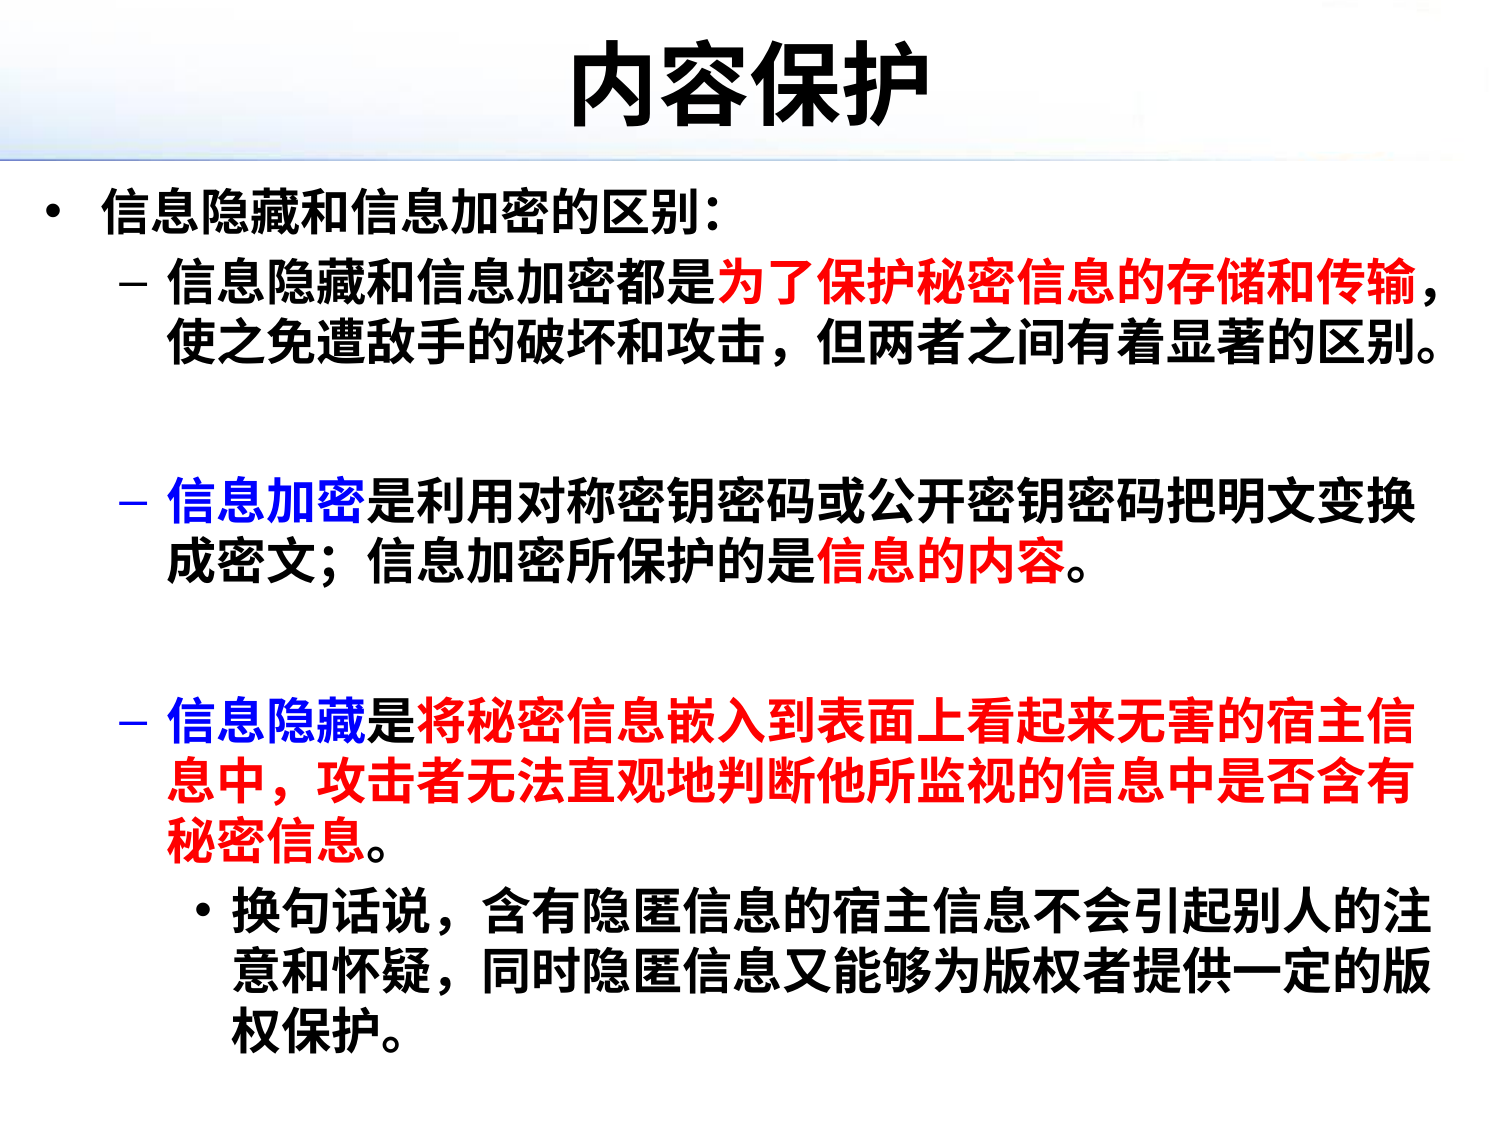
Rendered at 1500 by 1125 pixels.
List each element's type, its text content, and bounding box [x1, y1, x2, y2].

title 内容保护 [29, 7, 1471, 157]
picture [0, 0, 1500, 161]
list 信息隐藏和信息加密的区别： 信息隐藏和信息加密都是为了保护秘密信息的存储和传输，使之免遭敌手的破坏和攻击，但两者之间有着显著的区别。 信息加密是利用对称密钥密码或公开密钥密码把明文变换成密文；信息加密所保护的是信息的内容。 信息隐藏是将秘密信息嵌入到表面上看起来无害的宿主信息中，攻击者无法直观地判断他所监视的信息中是否含有秘密信息。 换句话说，含有隐匿信息的宿主信息不会引起别人的注意和怀疑，同时隐匿信息又能够为版权者提供一定的版权保护。 [29, 172, 1471, 1071]
